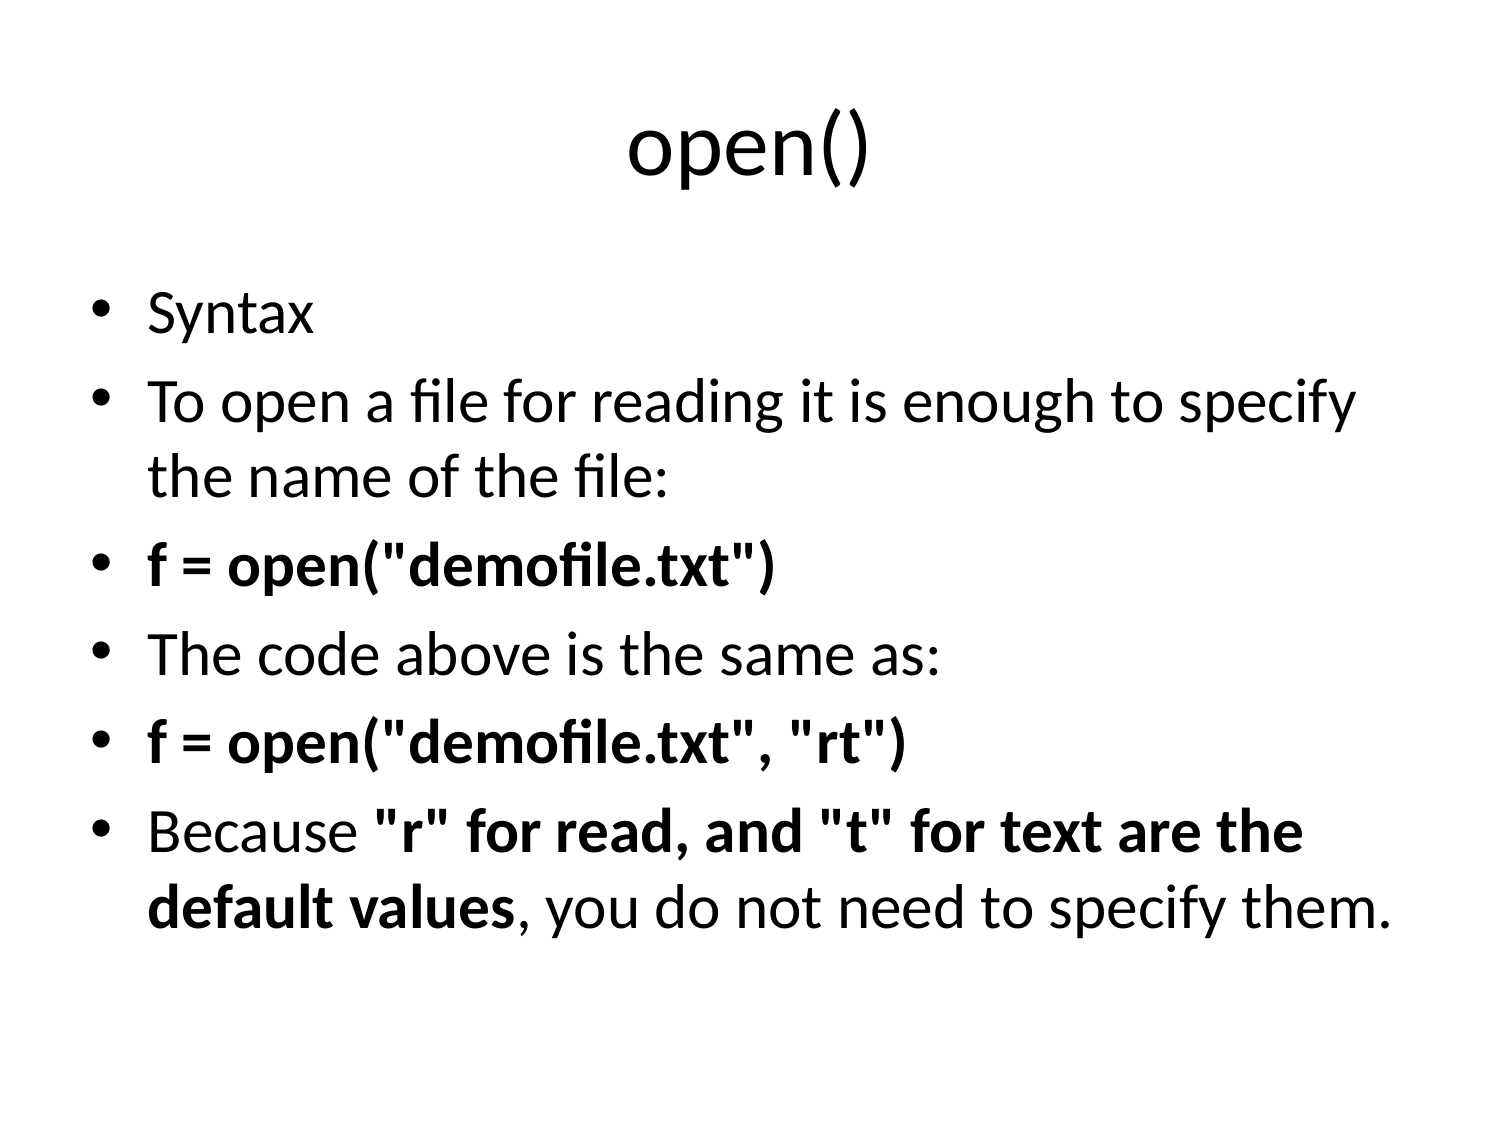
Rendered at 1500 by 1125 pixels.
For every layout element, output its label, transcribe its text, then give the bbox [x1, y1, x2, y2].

list Syntax To open a file for reading it is enough to specify the name of the file: f = open("demofile.txt") The code above is the same as: f = open("demofile.txt", "rt") Because "r" for read, and "t" for text are the default values, you do not need to specify them. [75, 262, 1425, 1005]
title open() [75, 45, 1425, 233]
